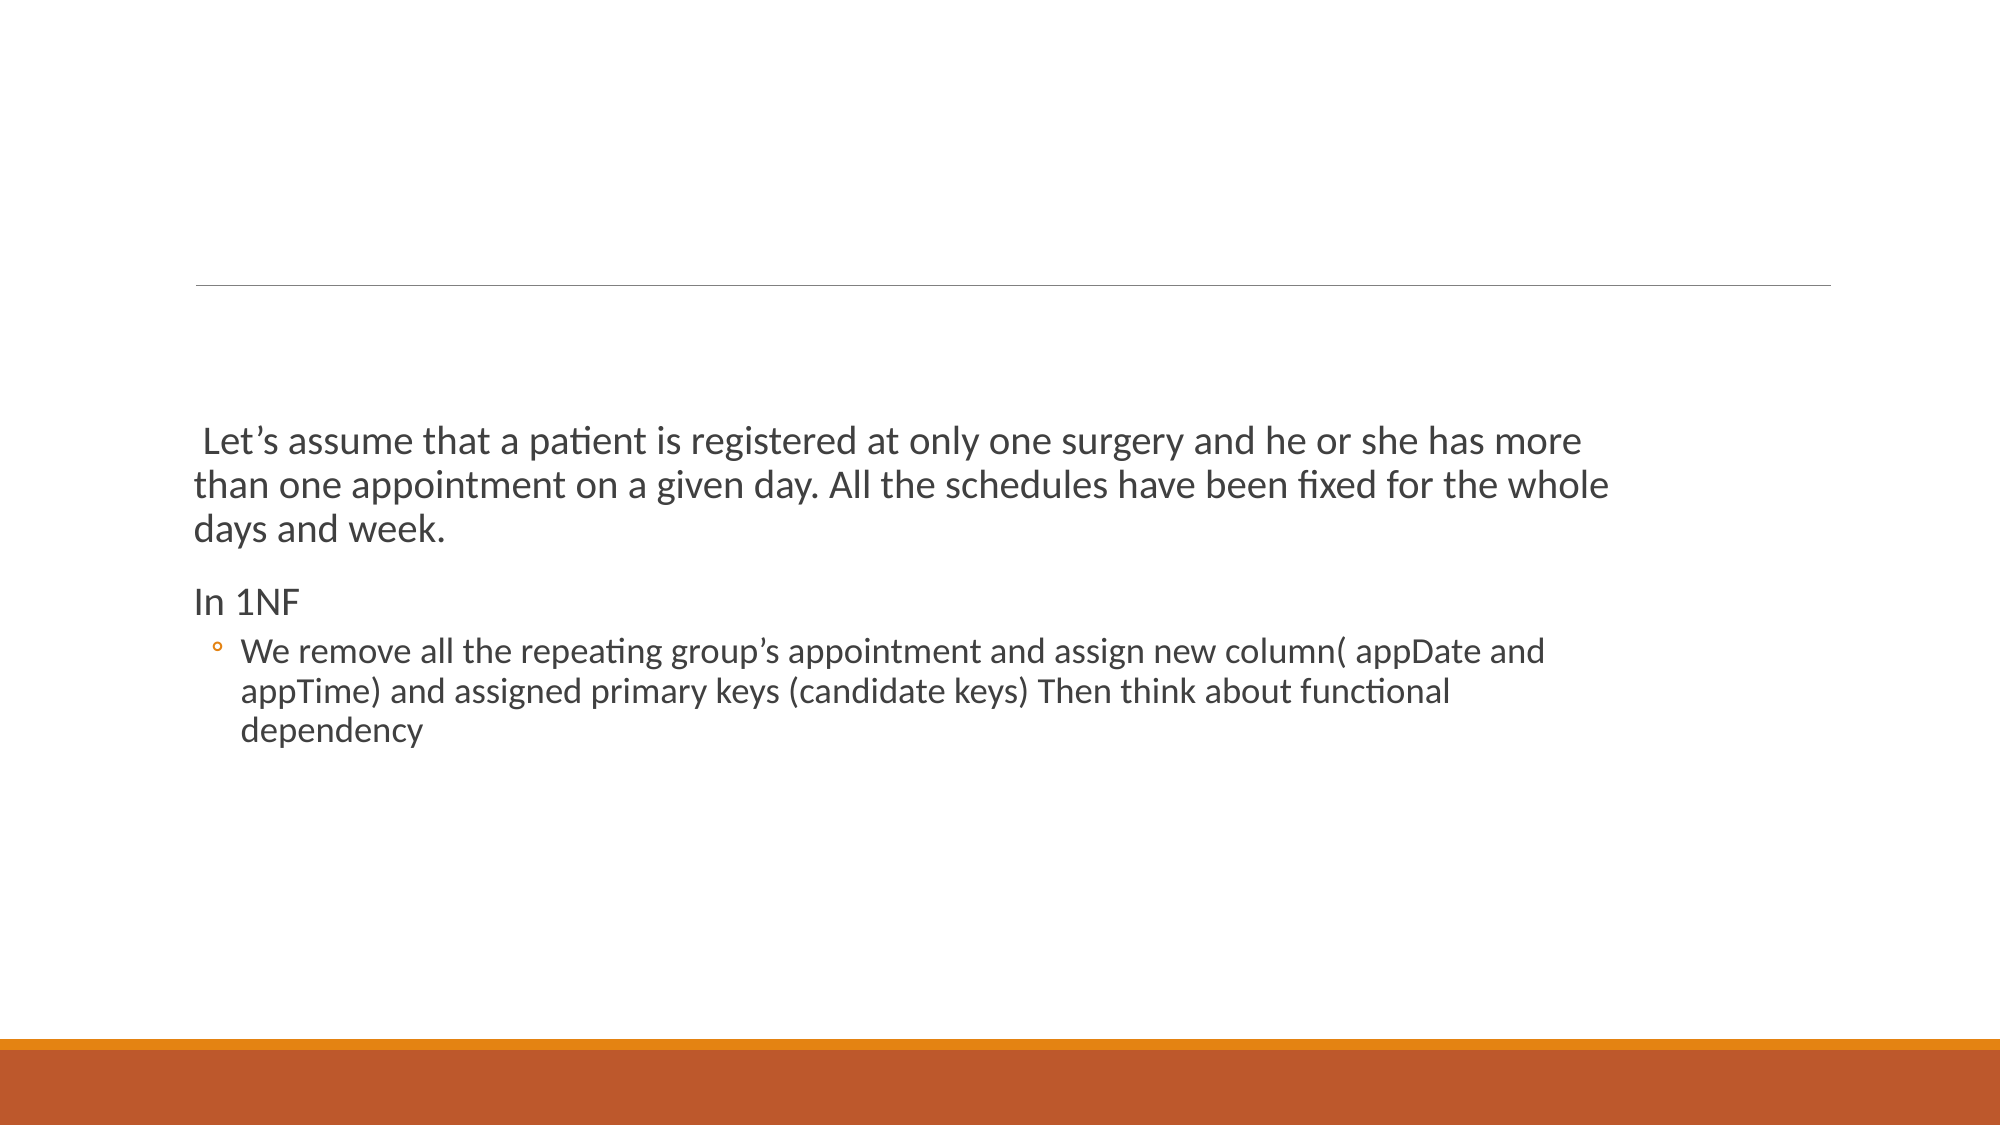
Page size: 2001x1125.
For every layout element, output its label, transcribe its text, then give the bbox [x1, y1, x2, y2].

list Let’s assume that a patient is registered at only one surgery and he or she has more than one appointment on a given day. All the schedules have been fixed for the whole days and week. In 1NF We remove all the repeating group’s appointment and assign new column( appDate and appTime) and assigned primary keys (candidate keys) Then think about functional dependency [178, 411, 1627, 761]
